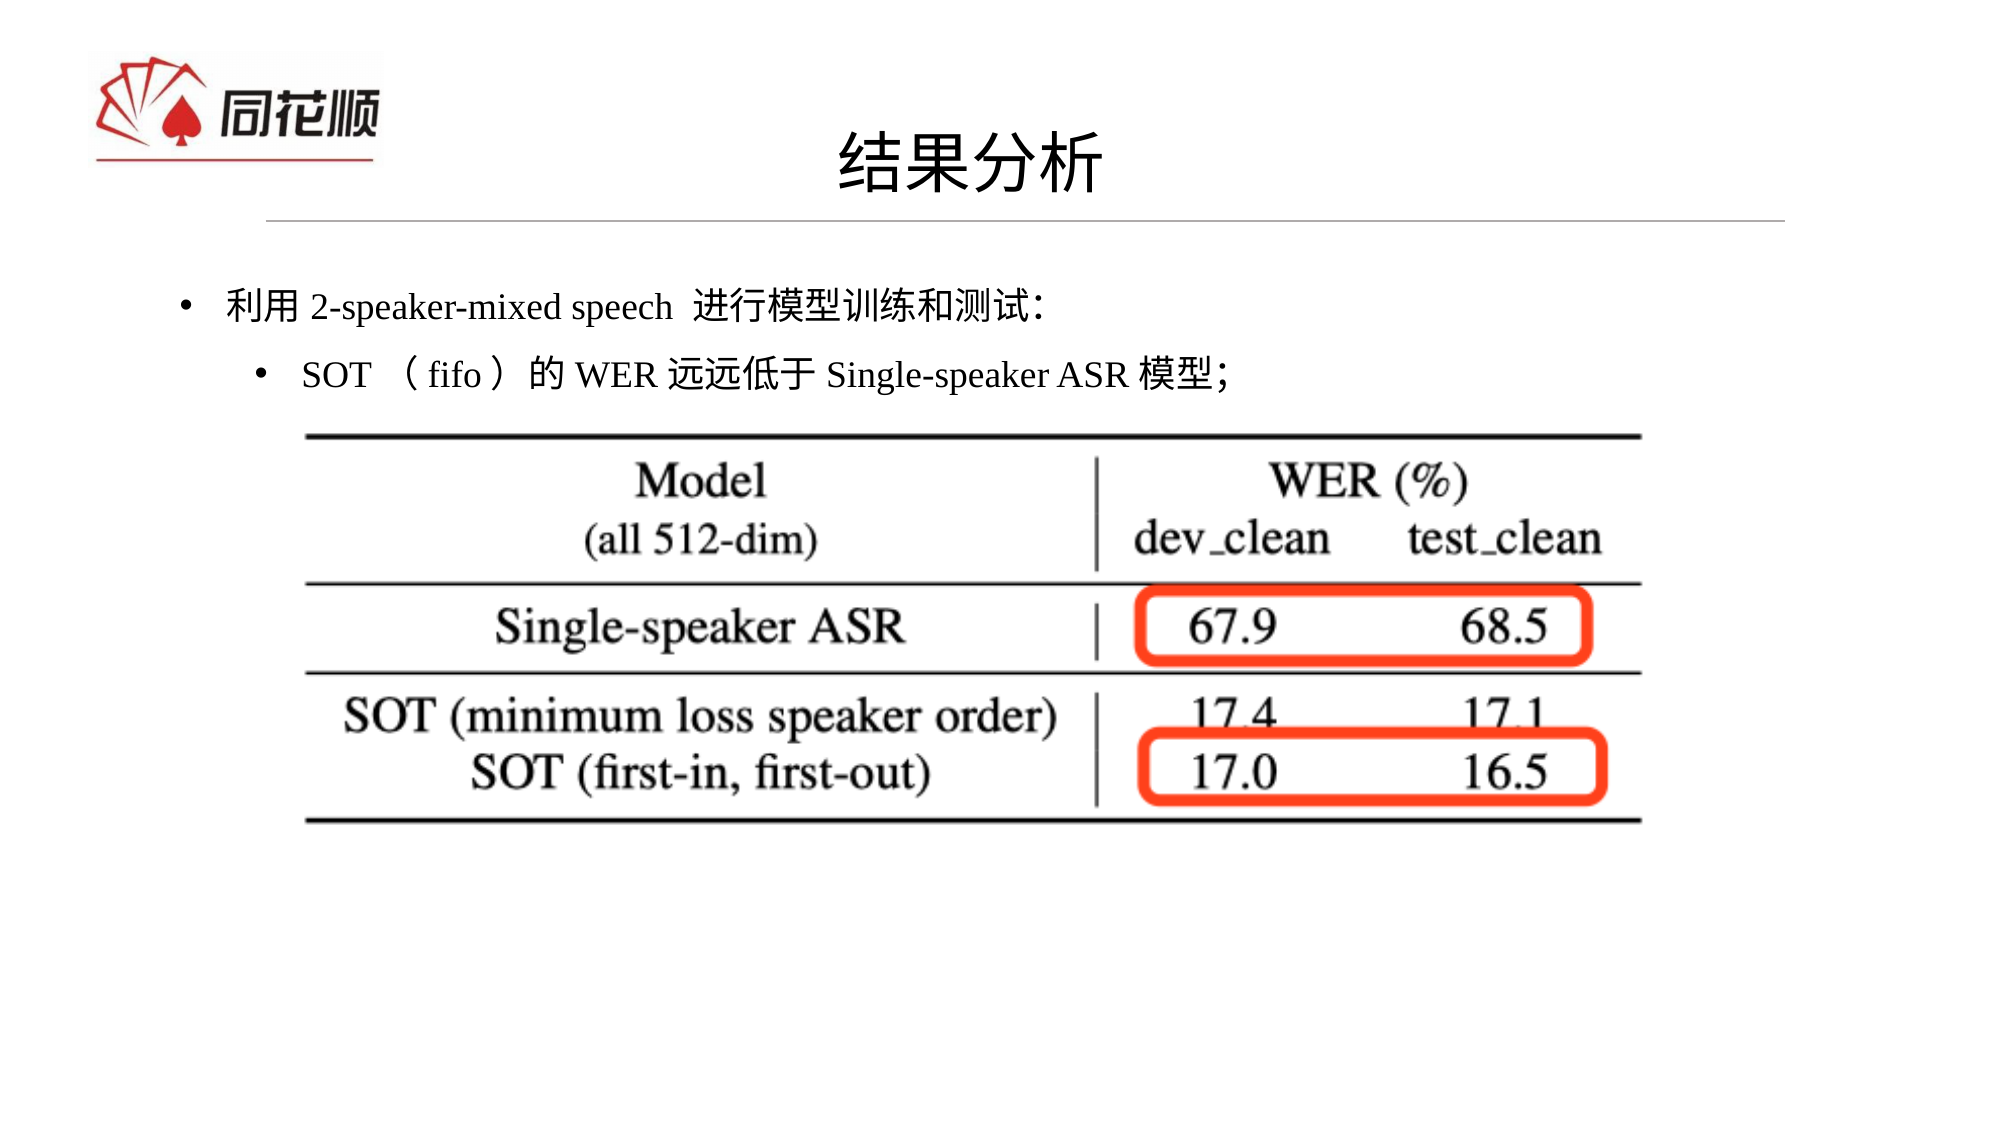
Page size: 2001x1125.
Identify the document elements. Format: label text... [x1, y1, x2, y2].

text_box 利用2-speaker-mixed speech 进行模型训练和测试： SOT（fifo）的WER远远低于Single-speaker ASR模型； [164, 252, 1859, 403]
text_box 结果分析 [806, 113, 1136, 208]
picture [291, 426, 1673, 839]
picture [88, 51, 384, 168]
